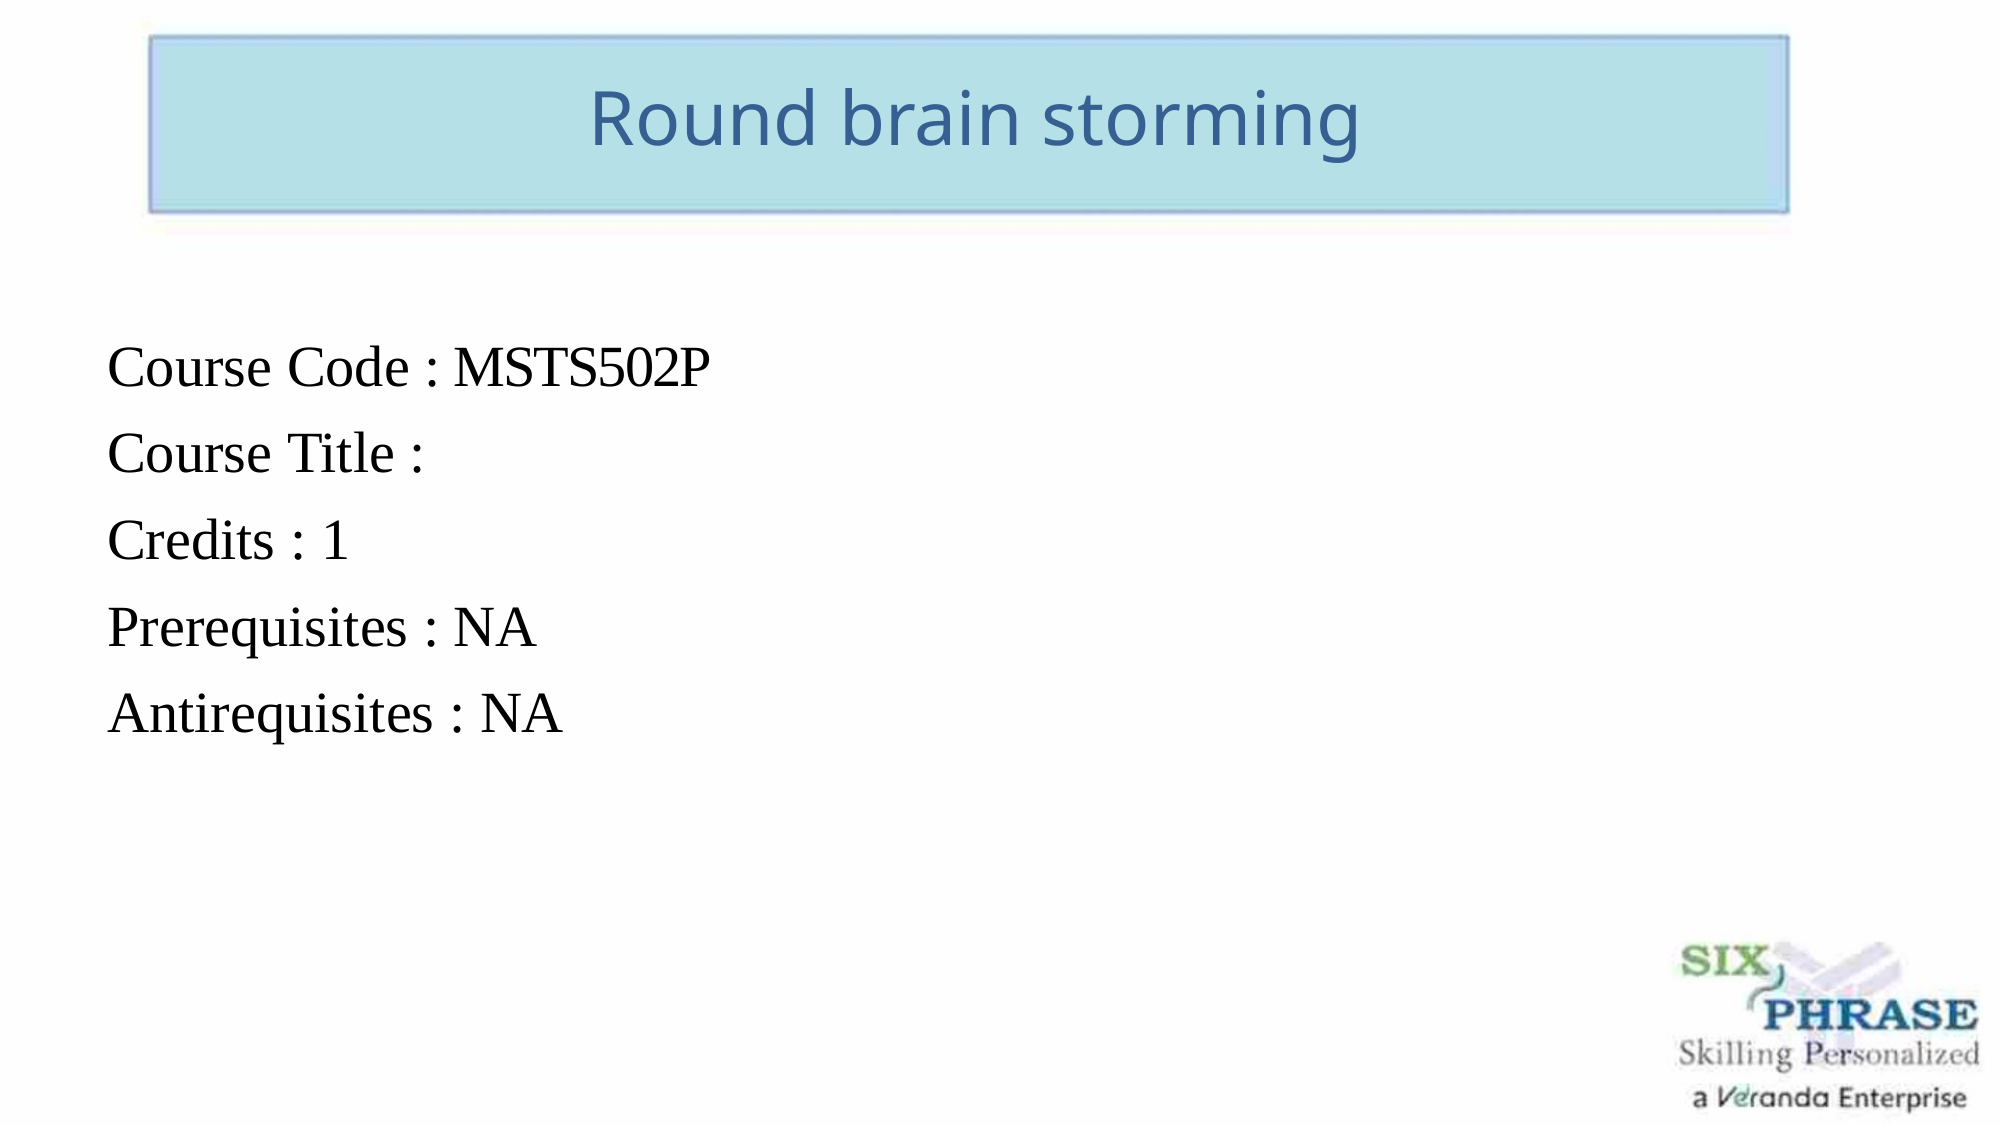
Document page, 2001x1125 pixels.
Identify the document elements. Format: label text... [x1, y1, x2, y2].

text_box Course Code : MSTS502P Course Title : Credits : 1 Prerequisites : NA Antirequisites : NA [107, 327, 1839, 790]
text_box Round brain storming [468, 70, 1485, 251]
text_box [0, 0, 2000, 1125]
